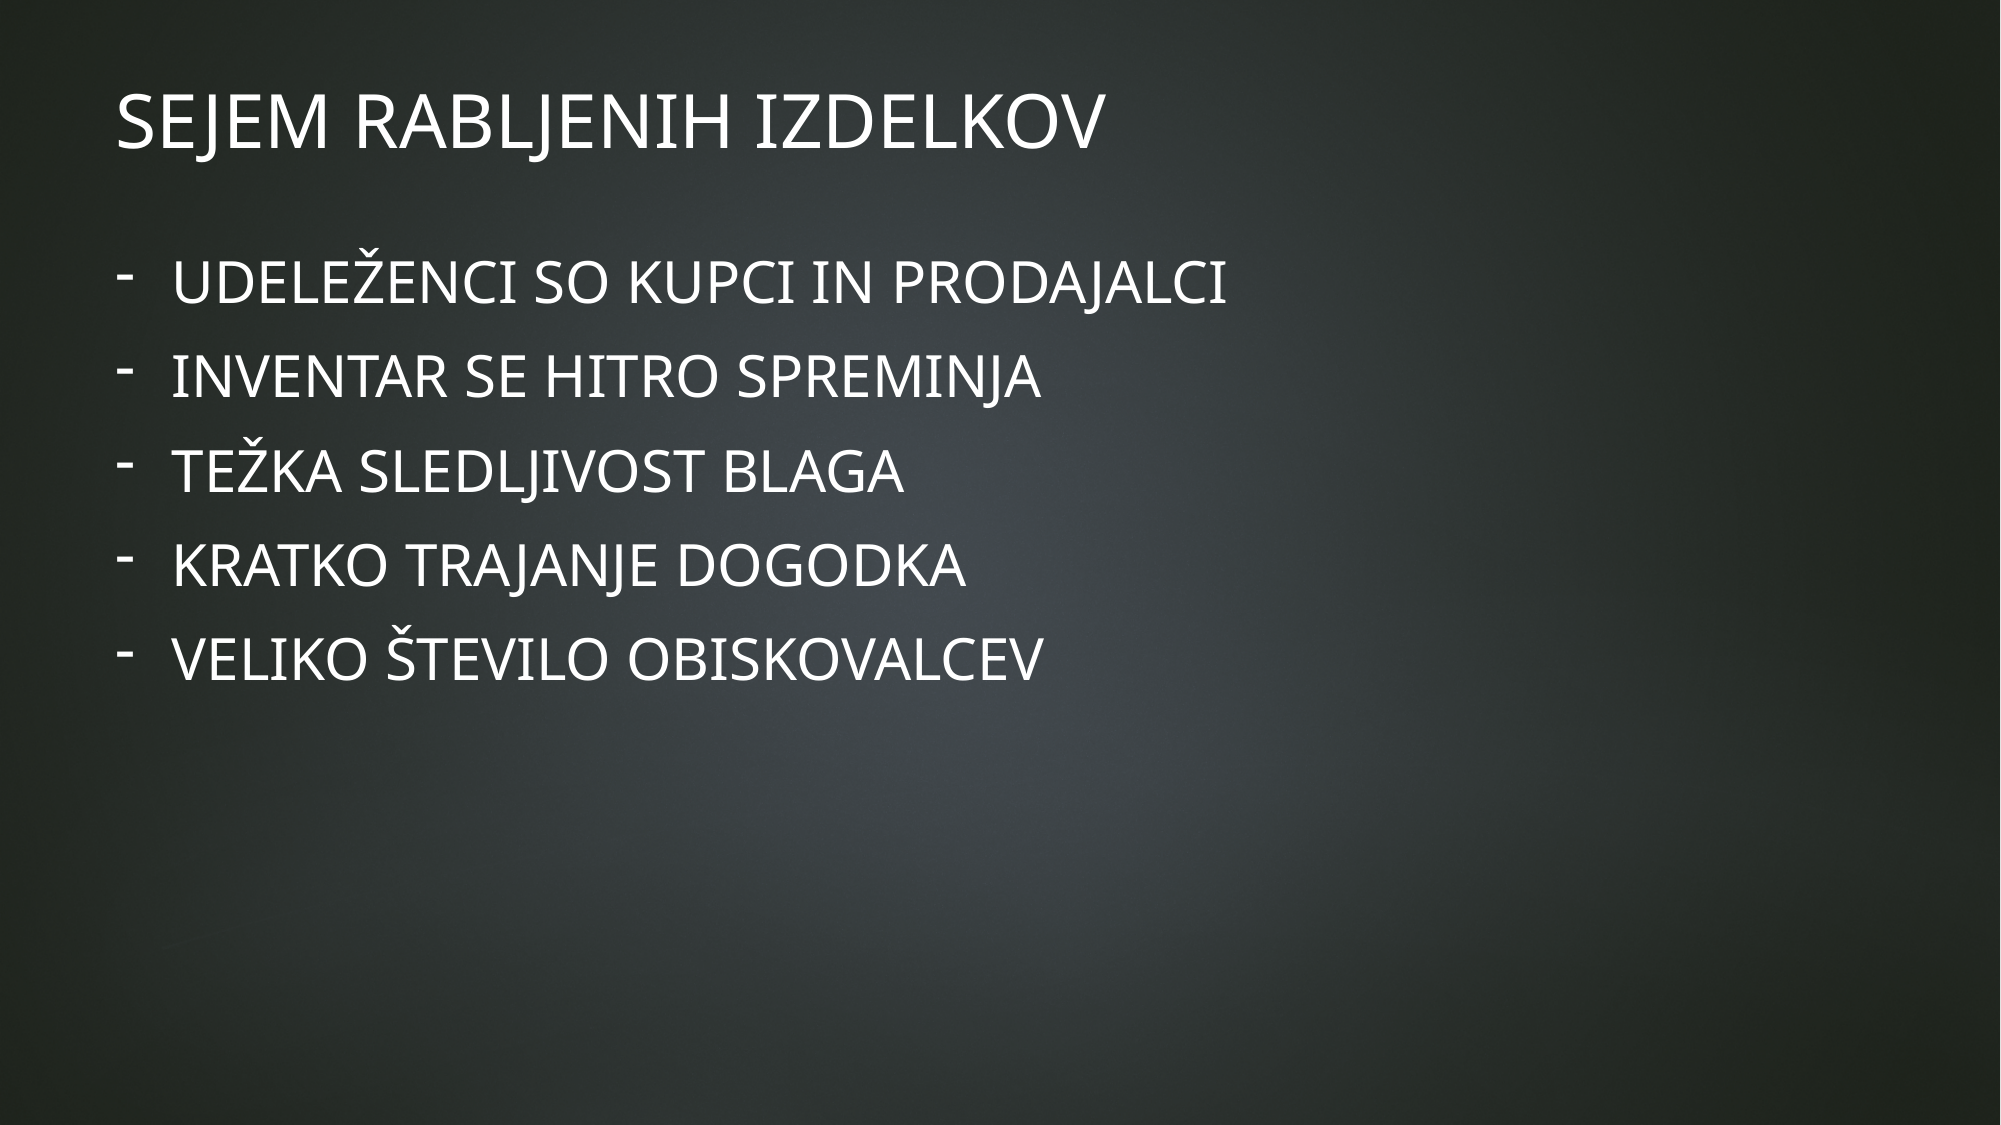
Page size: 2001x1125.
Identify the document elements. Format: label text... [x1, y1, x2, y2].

title Sejem rabljenih Izdelkov [100, 35, 1330, 171]
subtitle Udeleženci so kupci in prodajalci Inventar se hitro spreminja Težka sledljivost blaga Kratko trajanje dogodka Veliko število obiskovalcev [100, 237, 1829, 828]
